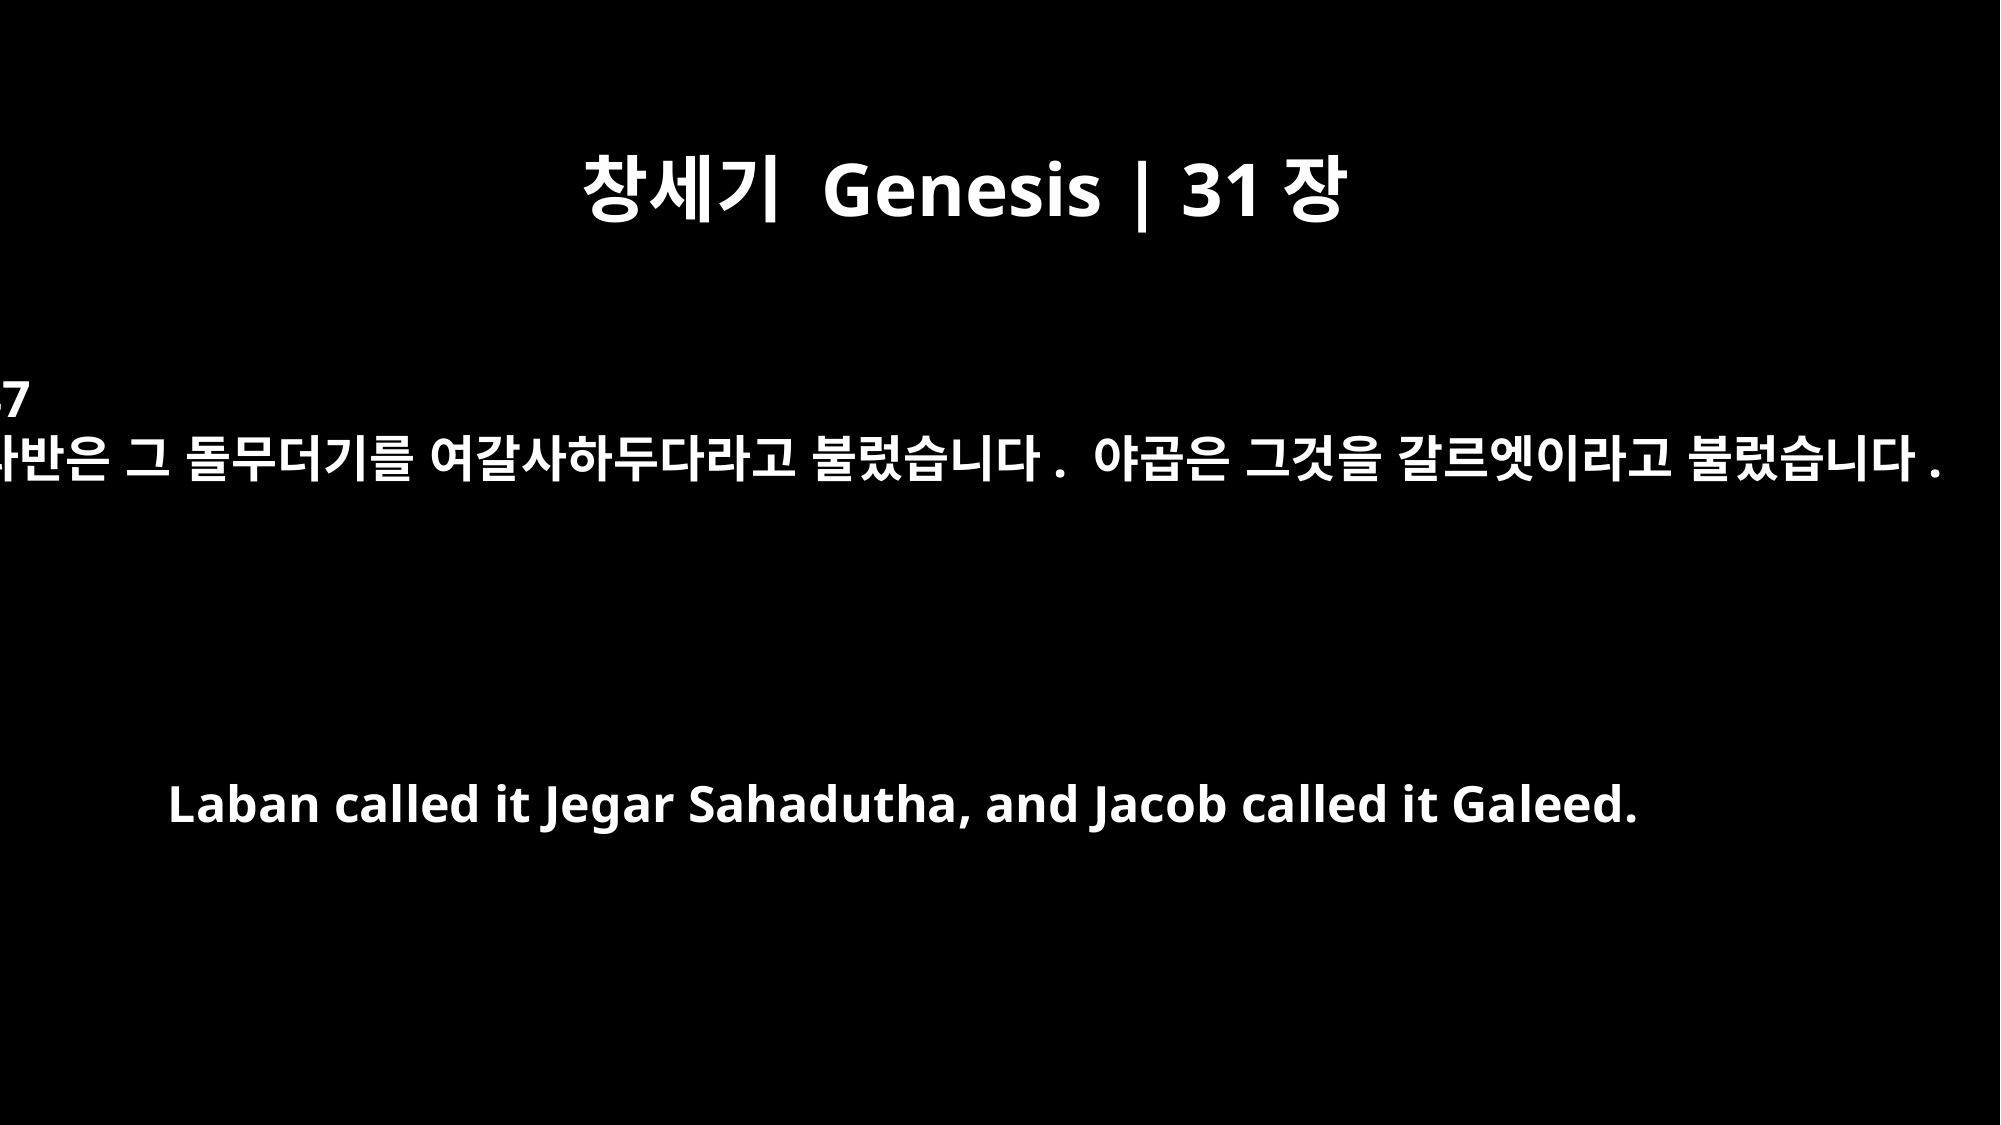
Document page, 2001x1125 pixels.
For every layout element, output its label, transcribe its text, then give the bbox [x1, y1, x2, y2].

text_box 창세기 Genesis | 31장 [566, 136, 1365, 239]
text_box 47 라반은 그 돌무더기를 여갈사하두다라고 불렀습니다. 야곱은 그것을 갈르엣이라고 불렀습니다. [0, 359, 1958, 495]
text_box Laban called it Jegar Sahadutha, and Jacob called it Galeed. [153, 764, 1655, 840]
